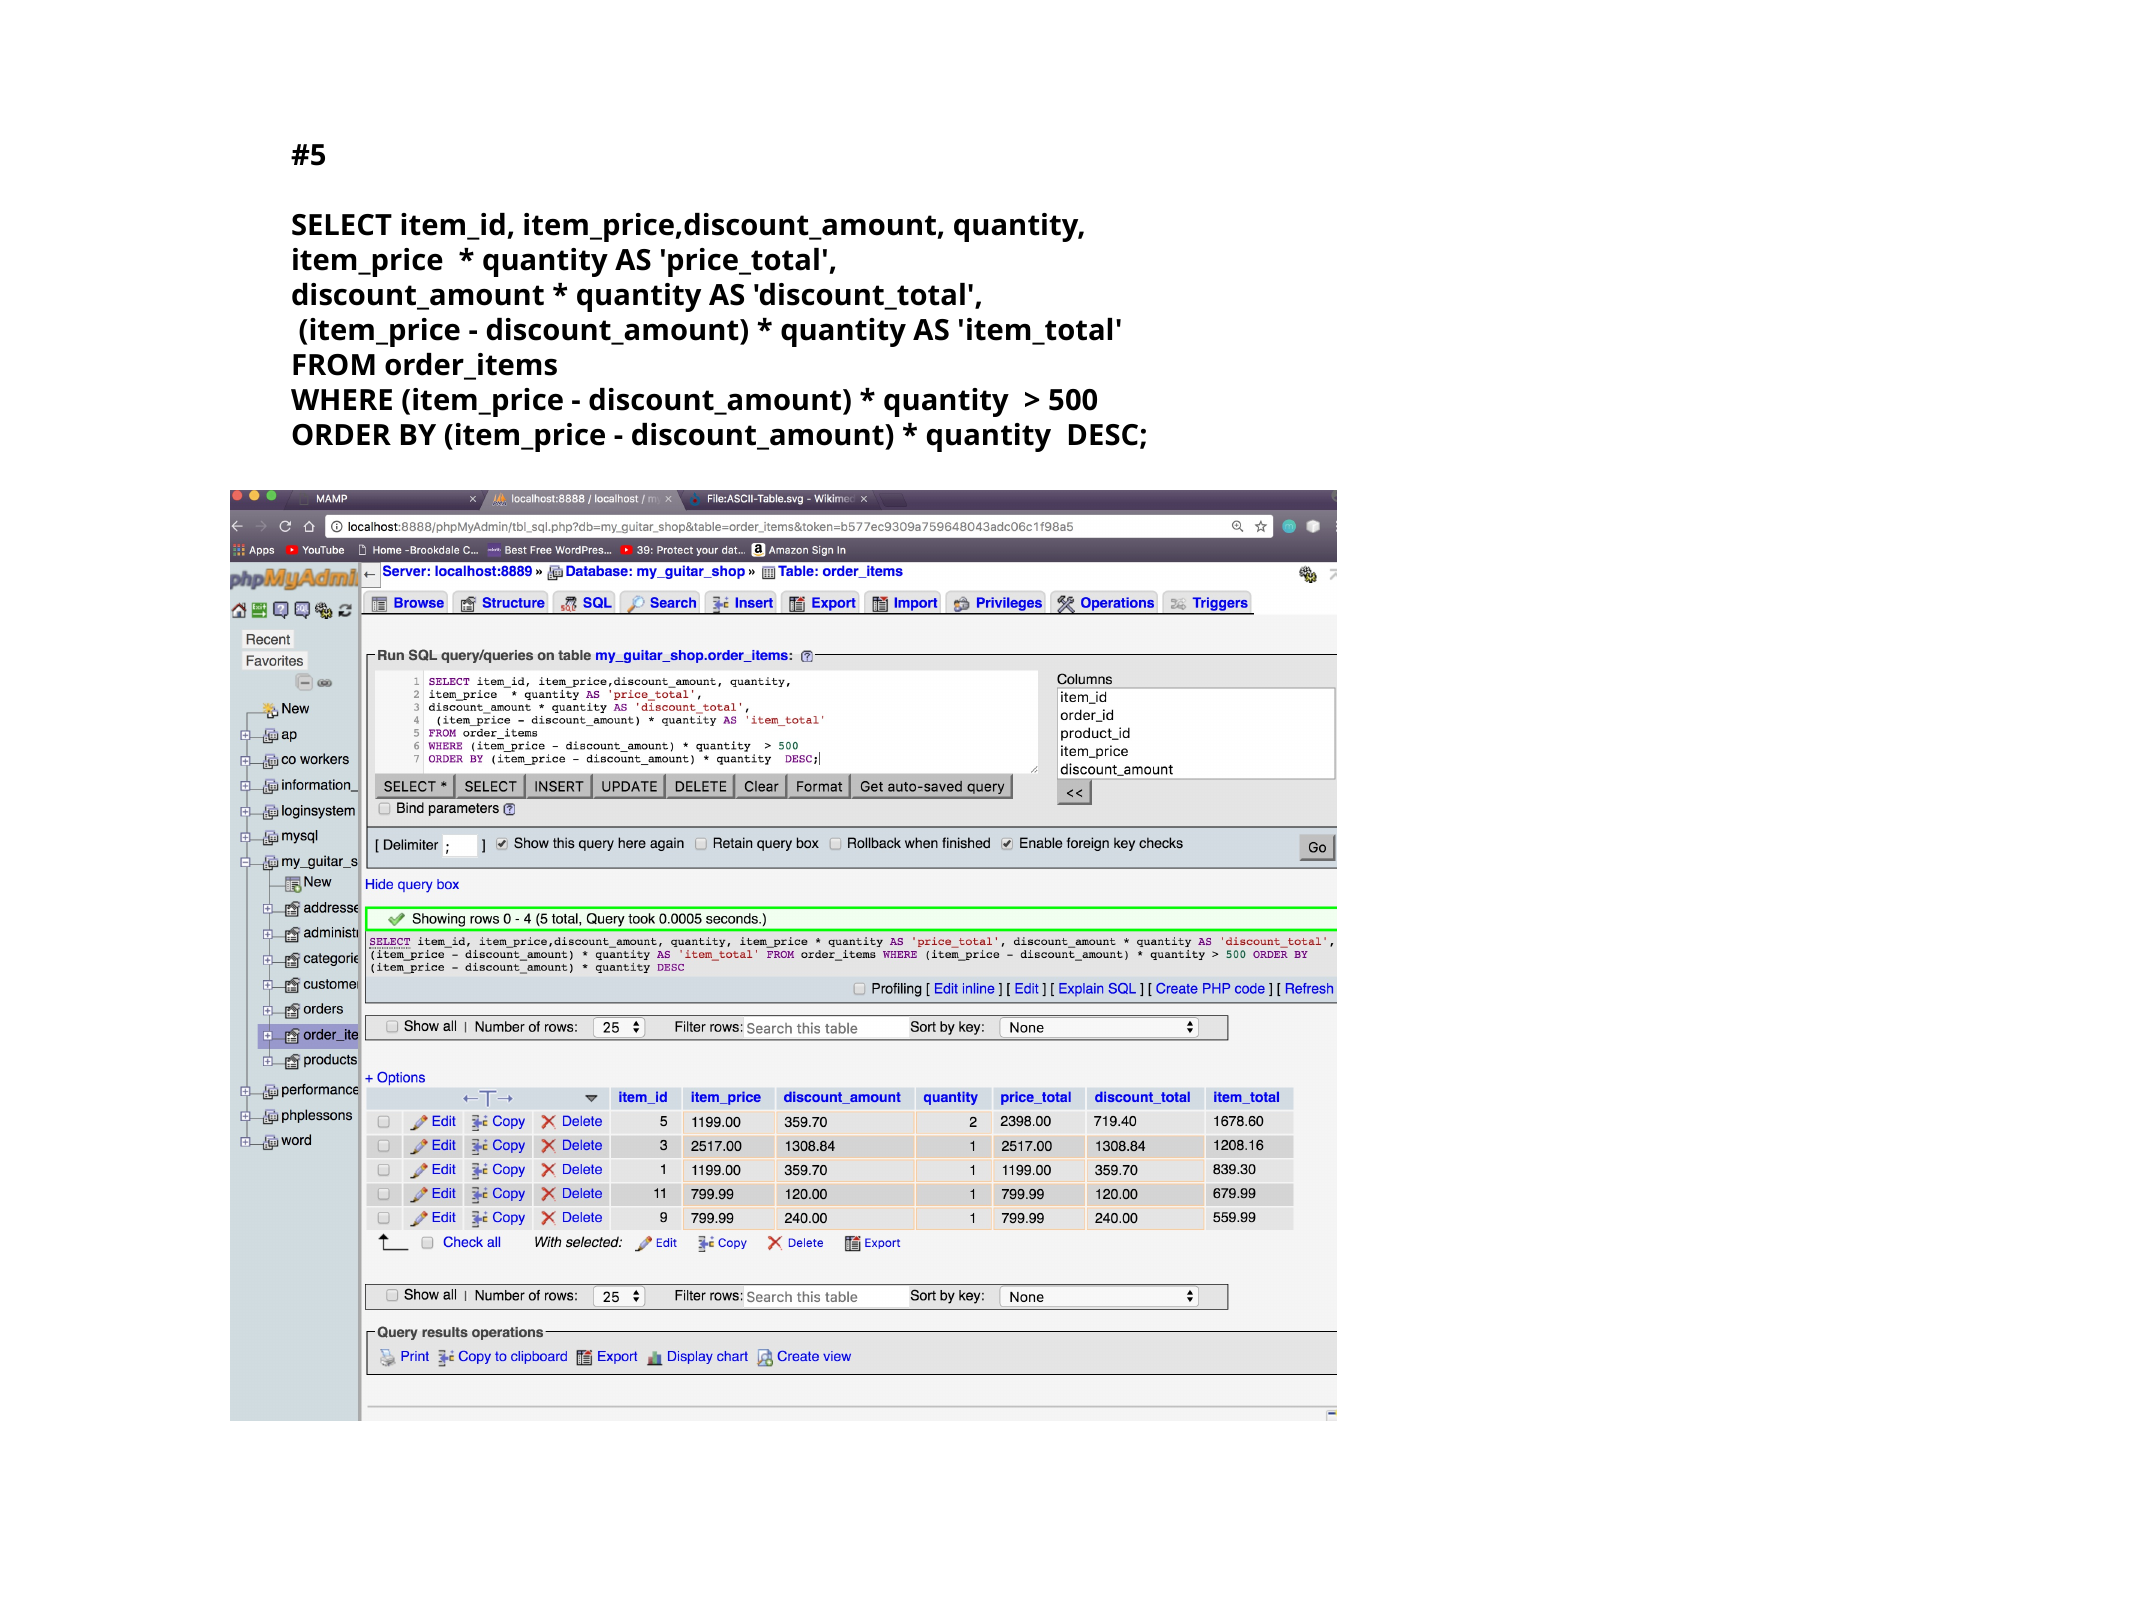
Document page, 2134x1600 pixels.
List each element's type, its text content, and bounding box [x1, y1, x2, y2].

text_box #5 SELECT item_id, item_price,discount_amount, quantity, item_price * quantity AS 'price_total', discount_amount * quantity AS 'discount_total', (item_price - discount_amount) * quantity AS 'item_total' FROM order_items WHERE (item_price - discount_amount) * quantity > 500 ORDER BY (item_price - discount_amount) * quantity DESC; [282, 128, 1157, 460]
picture [230, 490, 1337, 1421]
